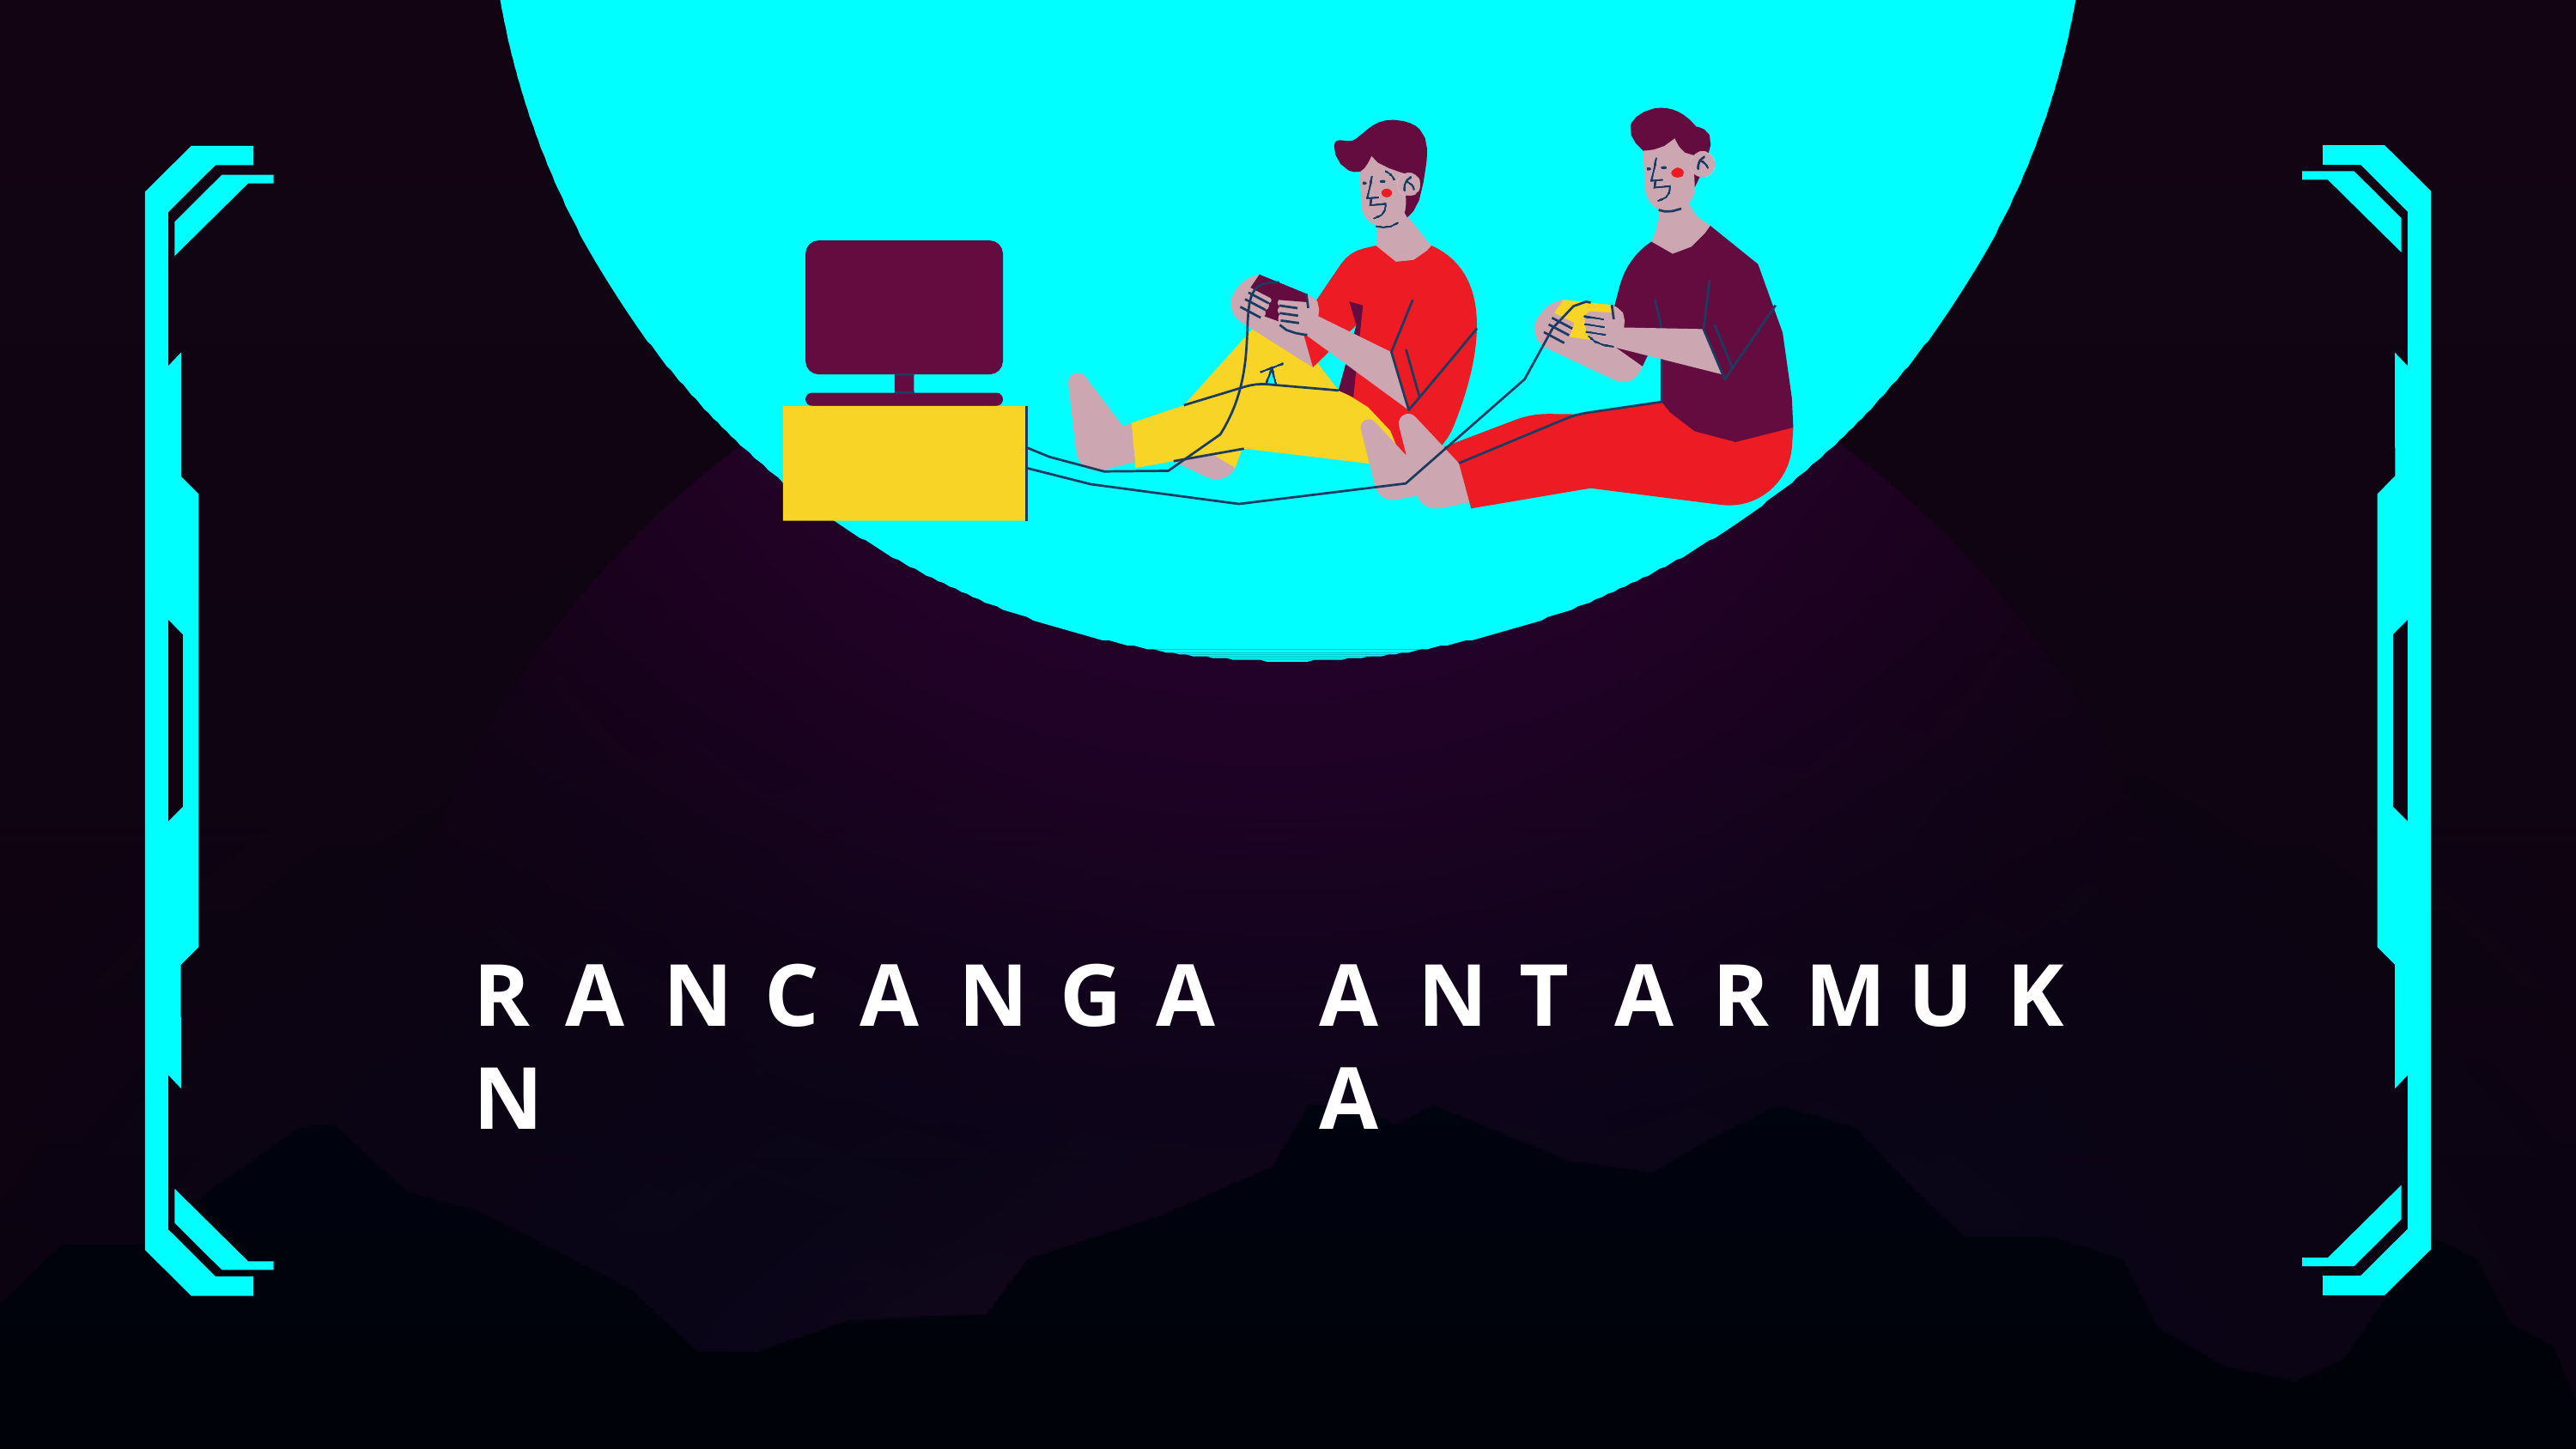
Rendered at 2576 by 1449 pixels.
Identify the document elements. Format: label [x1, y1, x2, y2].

text_box [0, 0, 2576, 1449]
